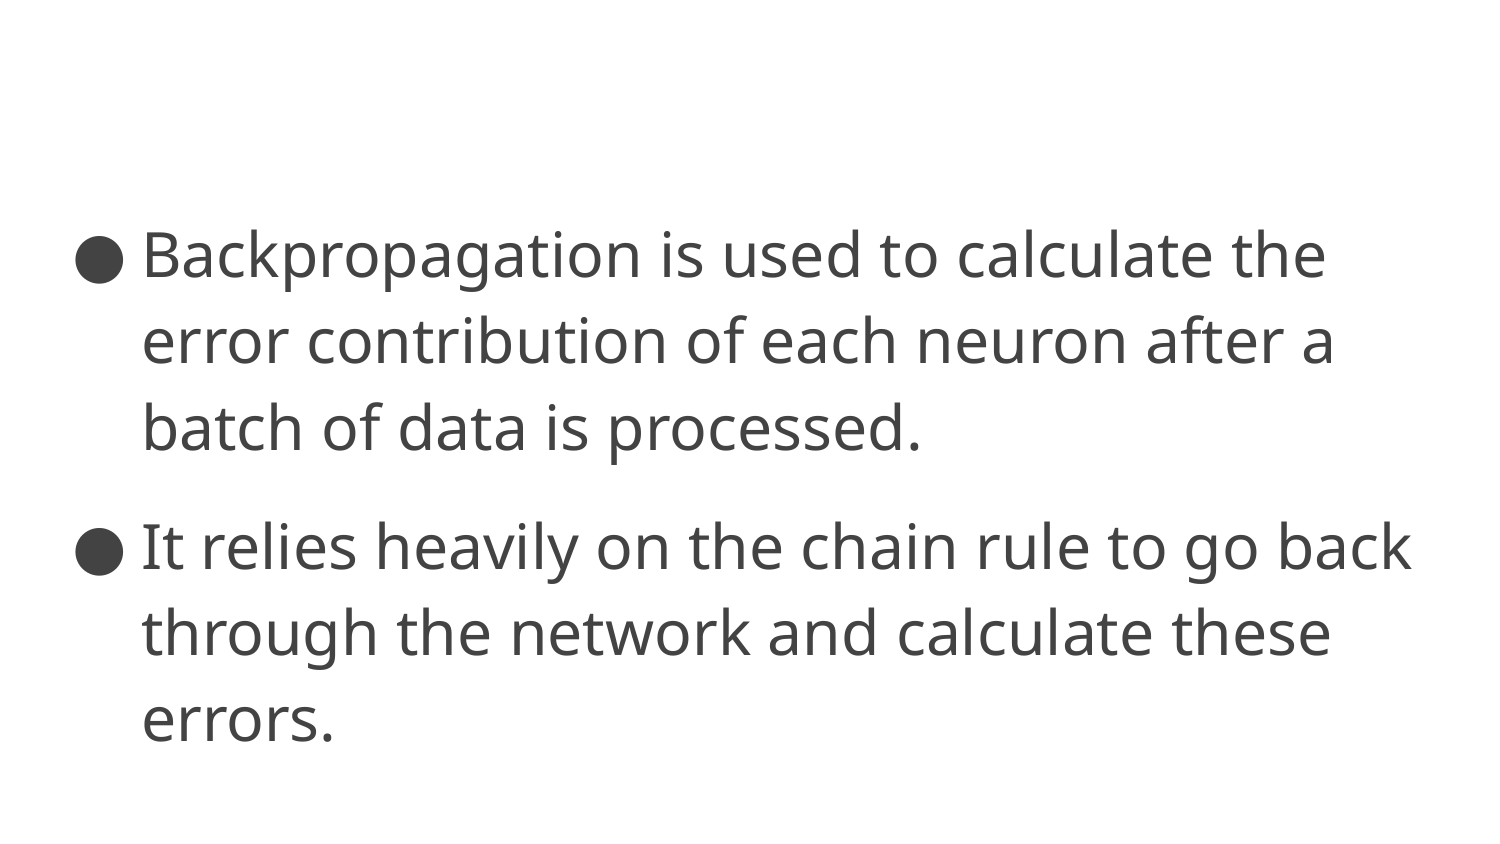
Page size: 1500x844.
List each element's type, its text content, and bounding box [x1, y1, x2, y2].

list Backpropagation is used to calculate the error contribution of each neuron after a batch of data is processed. It relies heavily on the chain rule to go back through the network and calculate these errors. [51, 189, 1449, 750]
